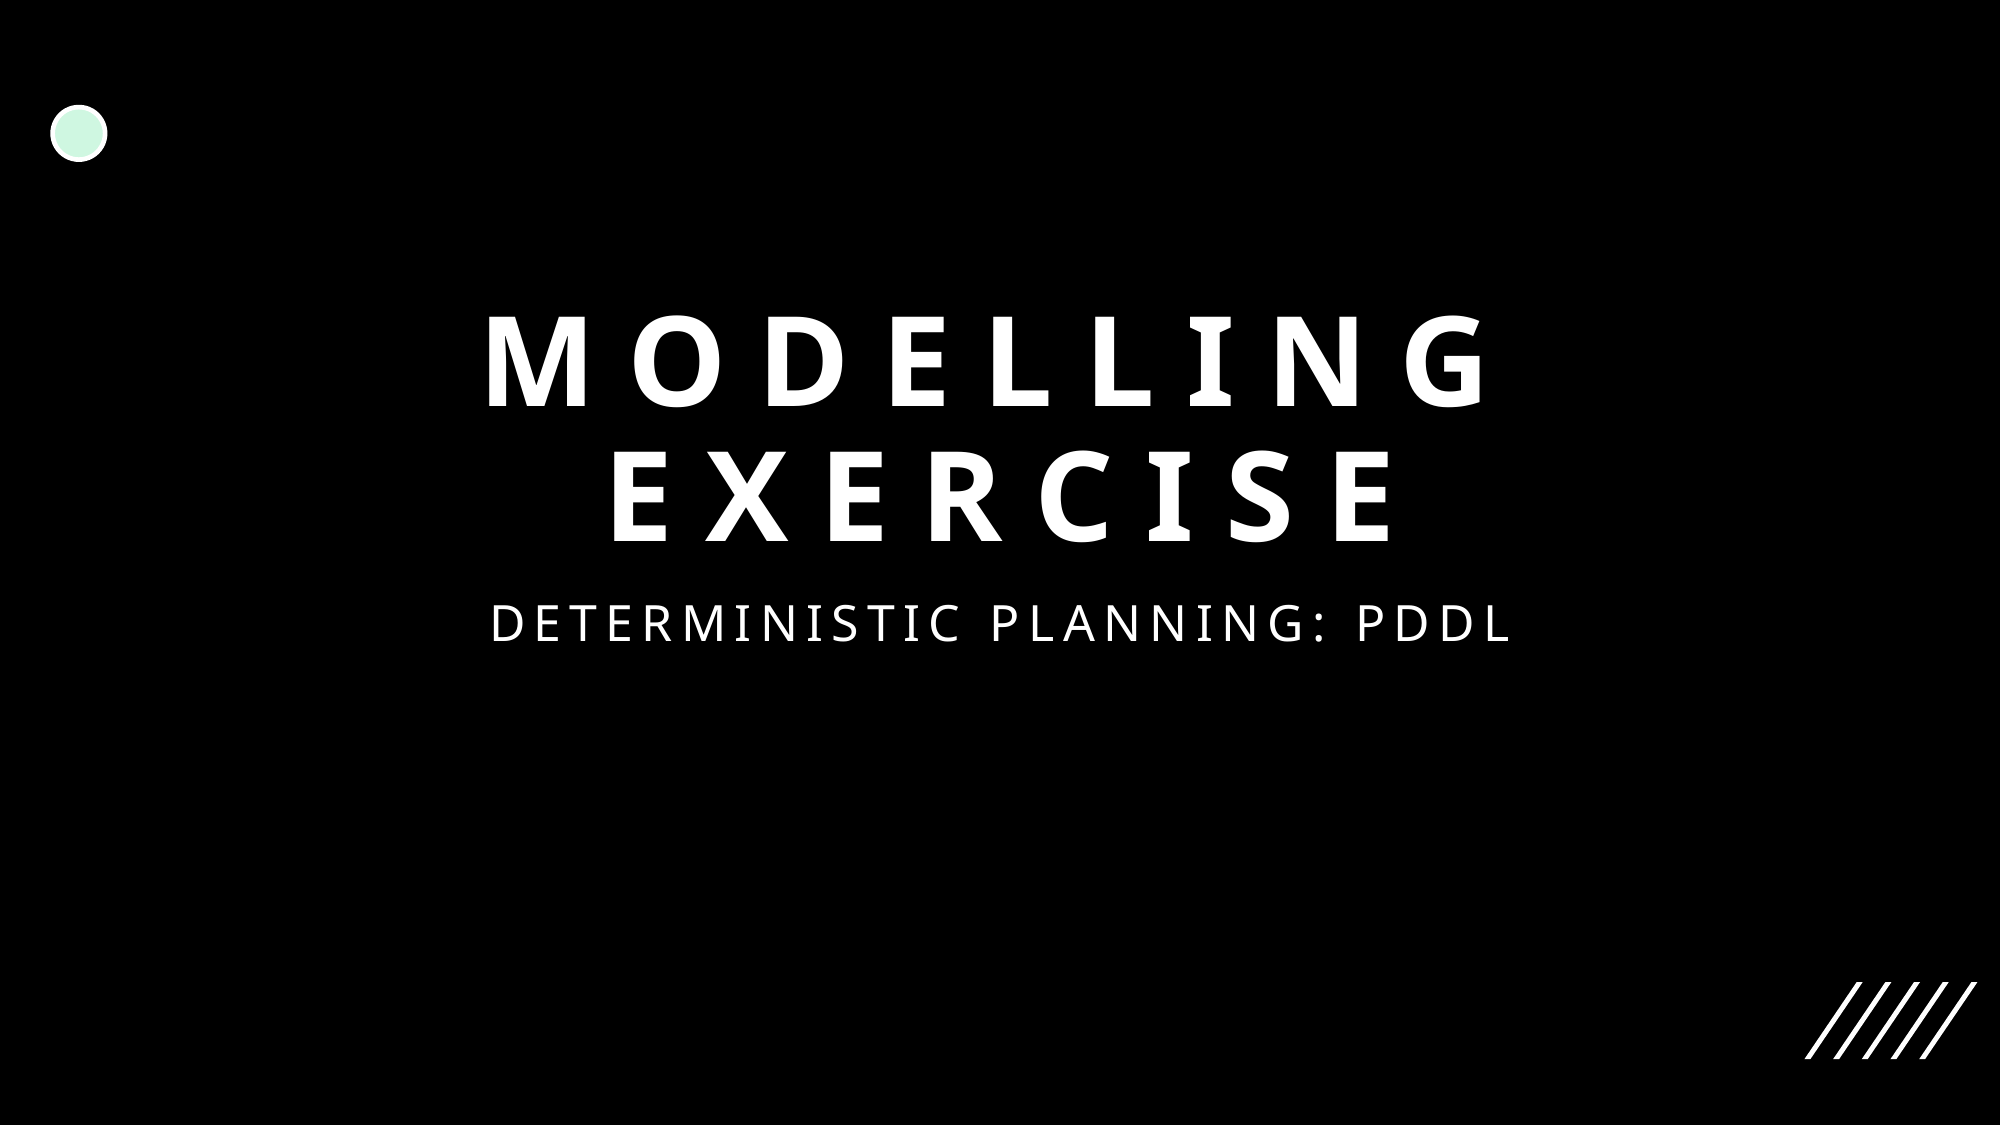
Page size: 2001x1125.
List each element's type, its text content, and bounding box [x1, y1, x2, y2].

subtitle Deterministic Planning: PDDL [249, 590, 1750, 863]
title Modelling Exercise [249, 184, 1750, 576]
